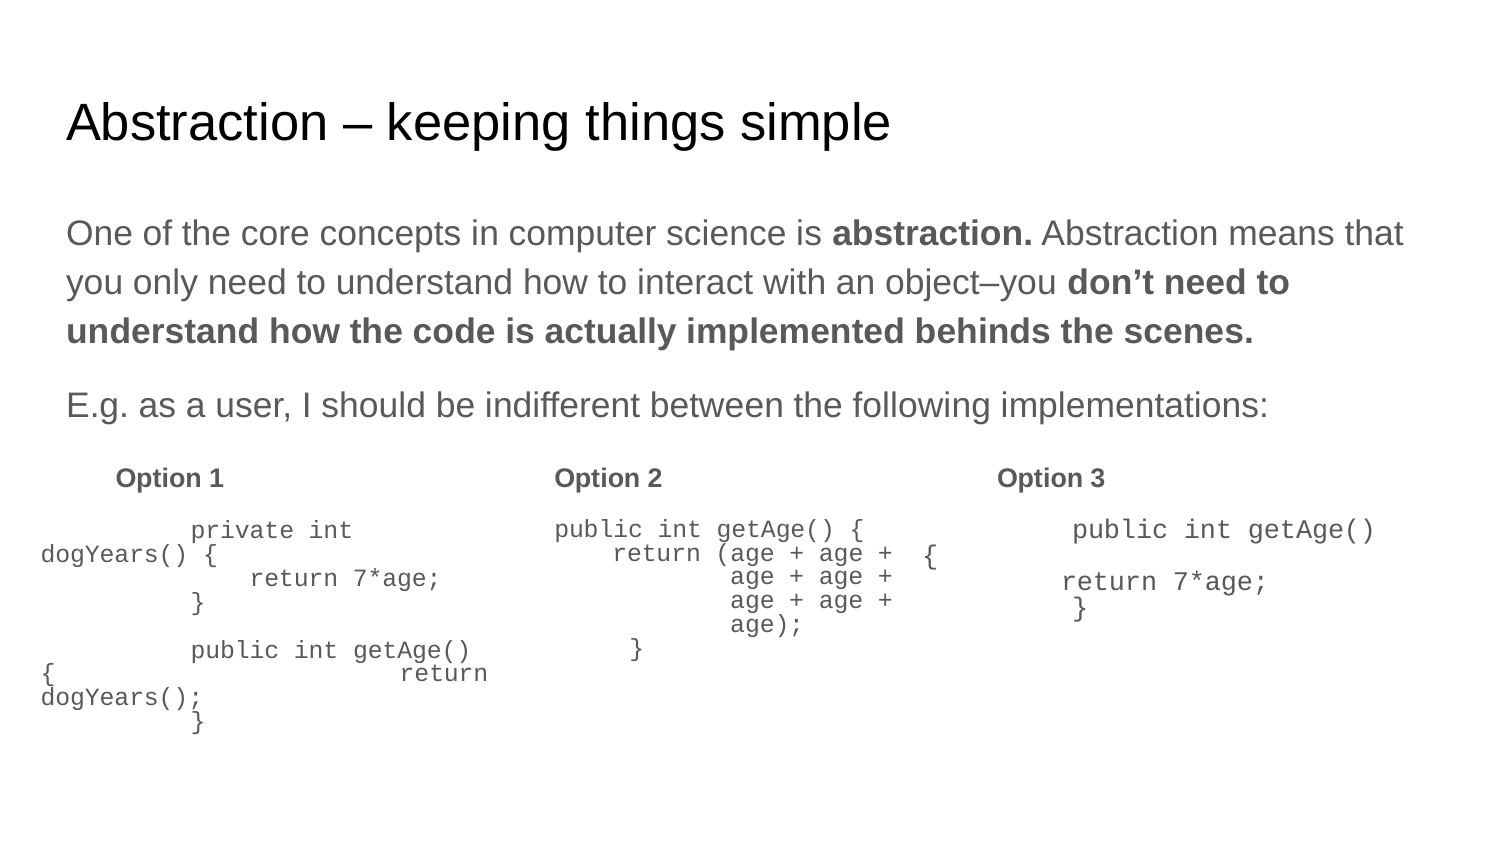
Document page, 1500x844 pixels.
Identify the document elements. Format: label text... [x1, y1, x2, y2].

list One of the core concepts in computer science is abstraction. Abstraction means that you only need to understand how to interact with an object–you don’t need to understand how the code is actually implemented behinds the scenes. E.g. as a user, I should be indifferent between the following implementations: [51, 189, 1449, 752]
title Abstraction – keeping things simple [51, 72, 1449, 167]
list Option 1 private int dogYears() { return 7*age; } public int getAge() { return dogYears(); } [25, 451, 464, 728]
list Option 3 public int getAge() { return 7*age; } [907, 451, 1396, 728]
list Option 2 public int getAge() { return (age + age + age + age + age + age + age); } [464, 451, 907, 728]
